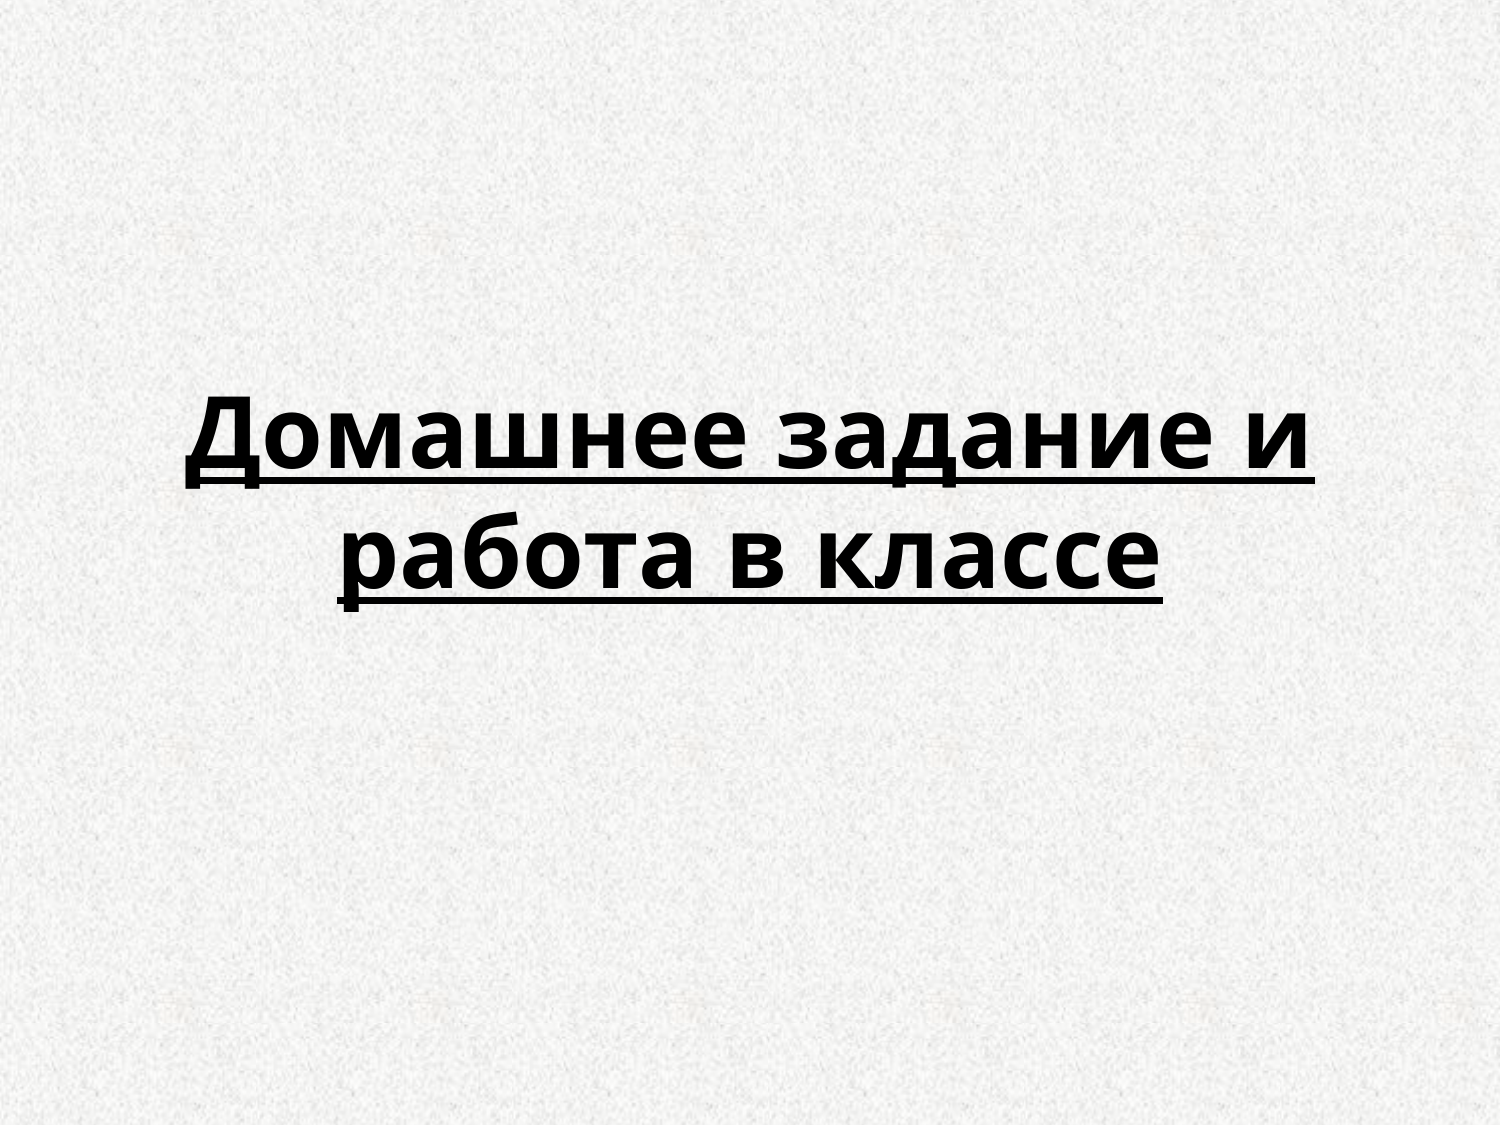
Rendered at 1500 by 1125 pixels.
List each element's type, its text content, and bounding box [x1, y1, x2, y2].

text_box Домашнее задание и работа в классе [41, 361, 1459, 617]
